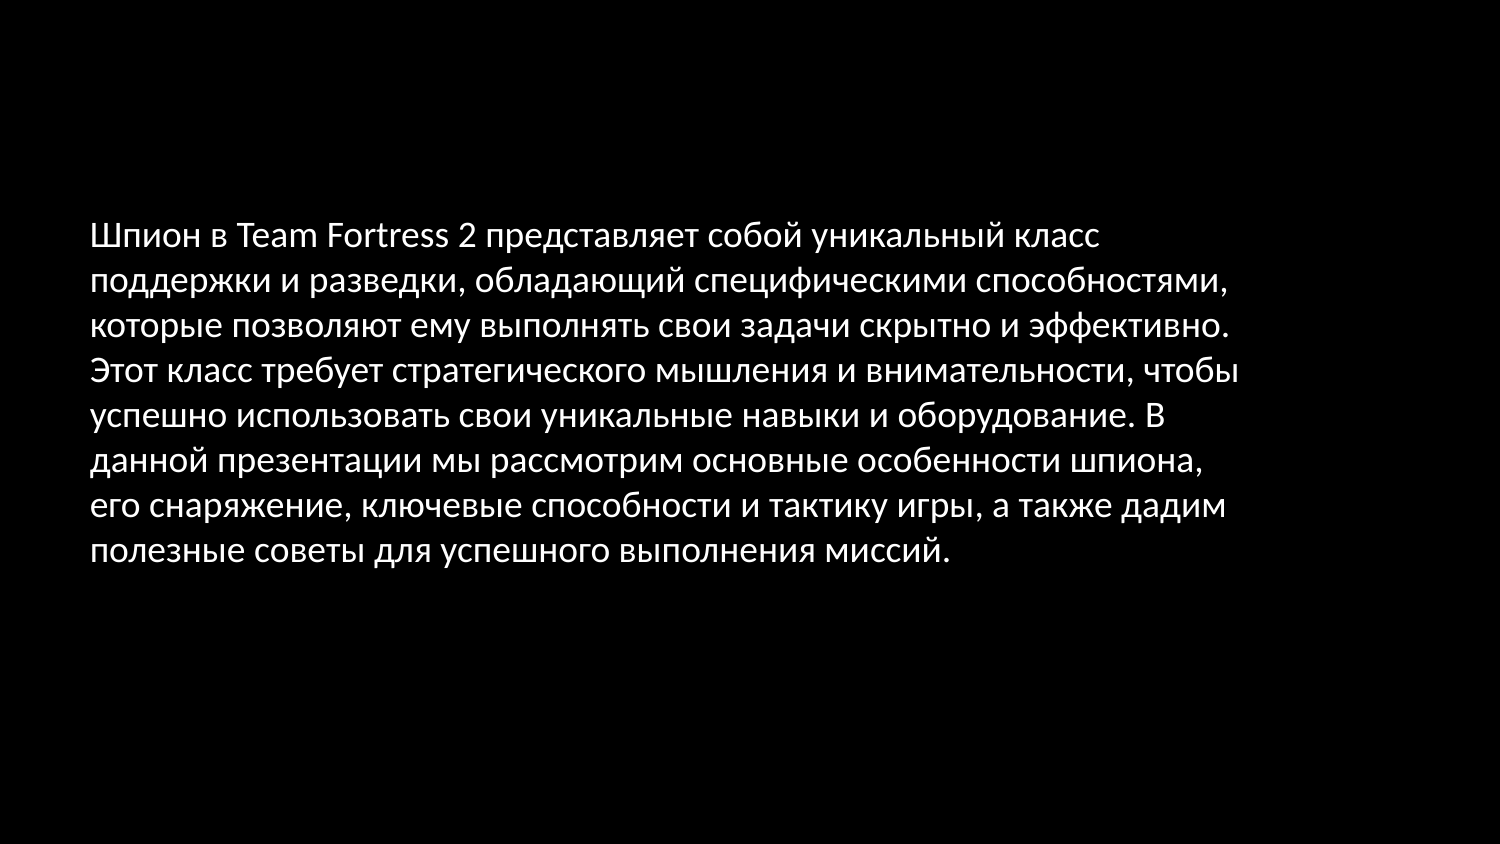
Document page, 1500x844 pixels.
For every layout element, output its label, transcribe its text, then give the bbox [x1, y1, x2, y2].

text_box Шпион в Team Fortress 2 представляет собой уникальный класс поддержки и разведки, обладающий специфическими способностями, которые позволяют ему выполнять свои задачи скрытно и эффективно. Этот класс требует стратегического мышления и внимательности, чтобы успешно использовать свои уникальные навыки и оборудование. В данной презентации мы рассмотрим основные особенности шпиона, его снаряжение, ключевые способности и тактику игры, а также дадим полезные советы для успешного выполнения миссий. [74, 74, 1275, 705]
